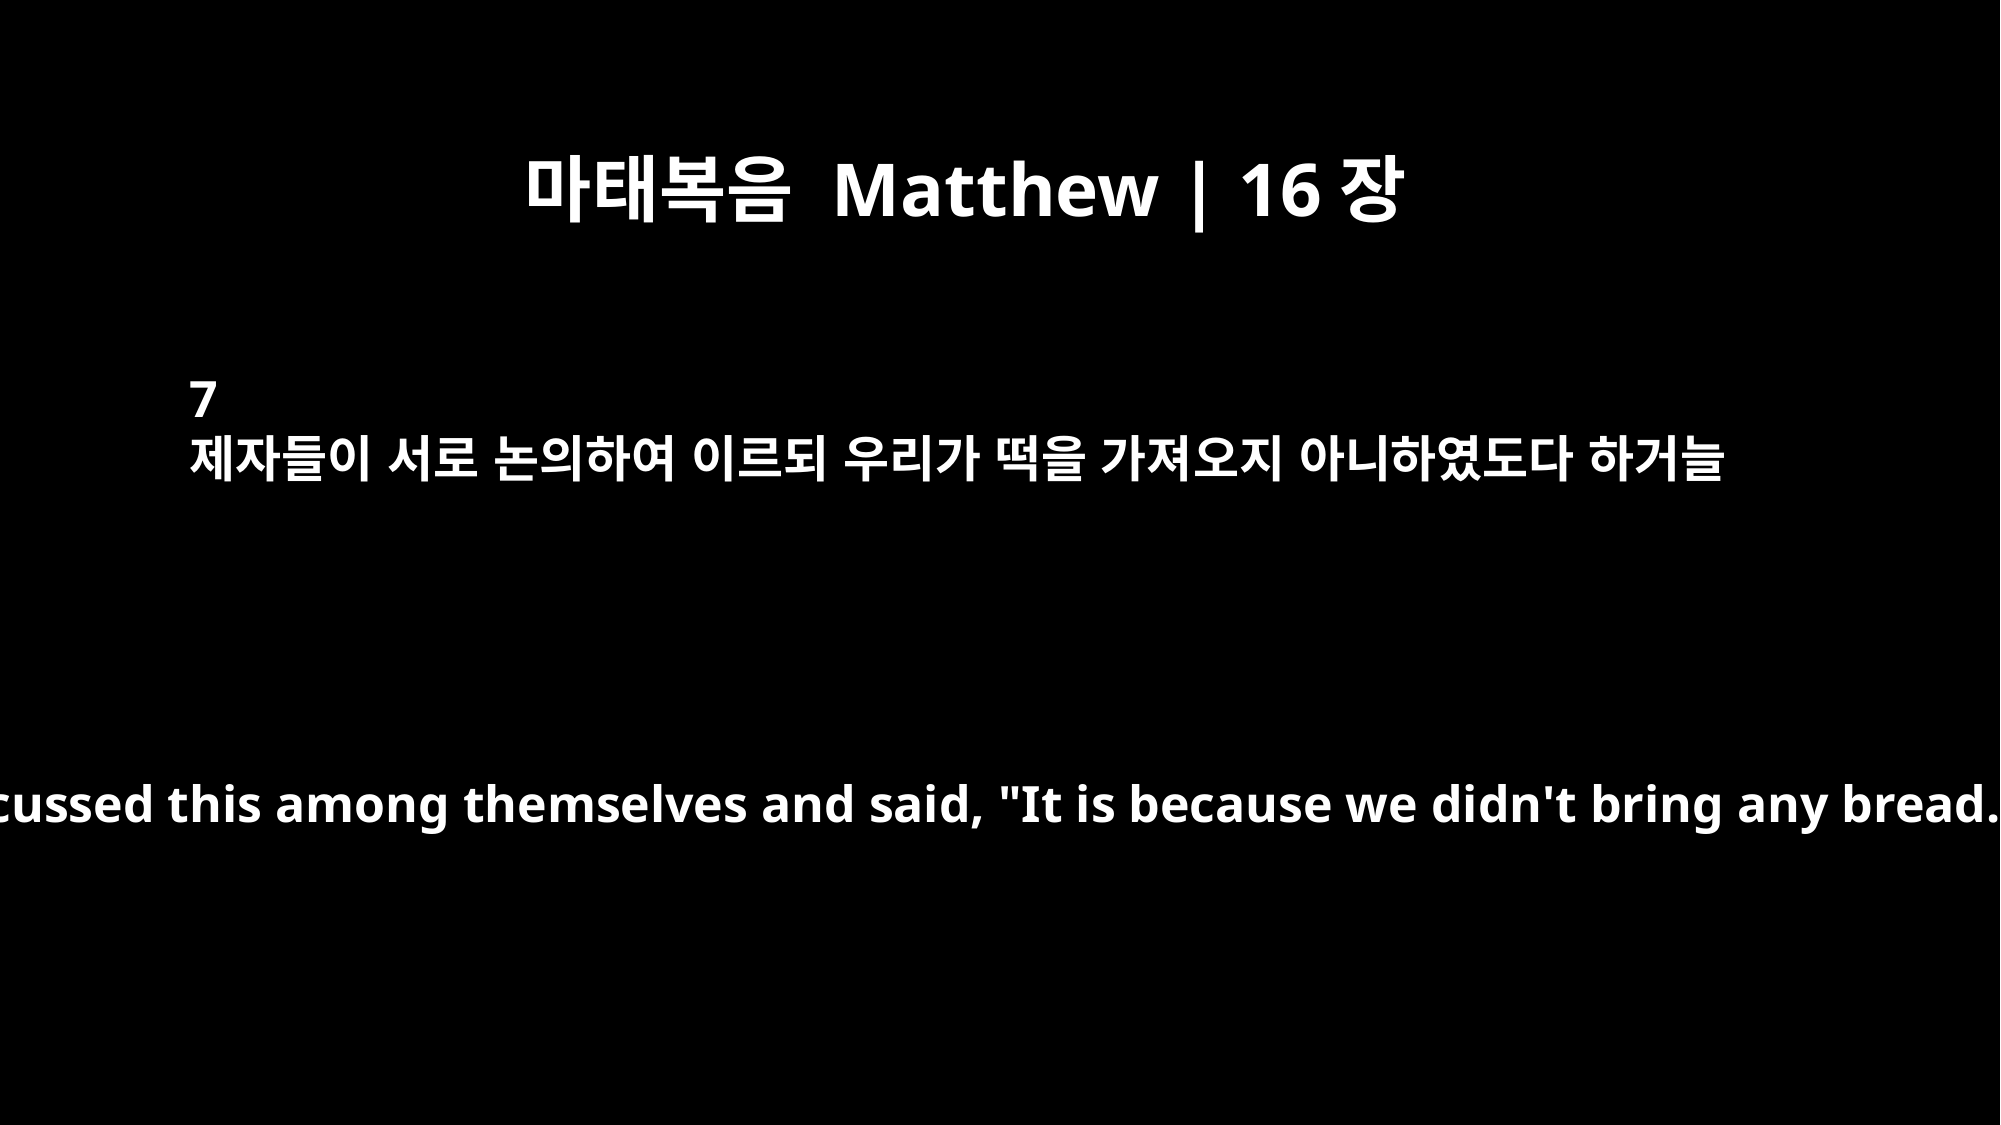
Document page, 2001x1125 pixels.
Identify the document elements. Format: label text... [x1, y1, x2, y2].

text_box 7 제자들이 서로 논의하여 이르되 우리가 떡을 가져오지 아니하였도다 하거늘 [174, 359, 1743, 495]
text_box 마태복음 Matthew | 16장 [510, 136, 1422, 239]
text_box They discussed this among themselves and said, "It is because we didn't bring any bread." [0, 764, 2000, 840]
